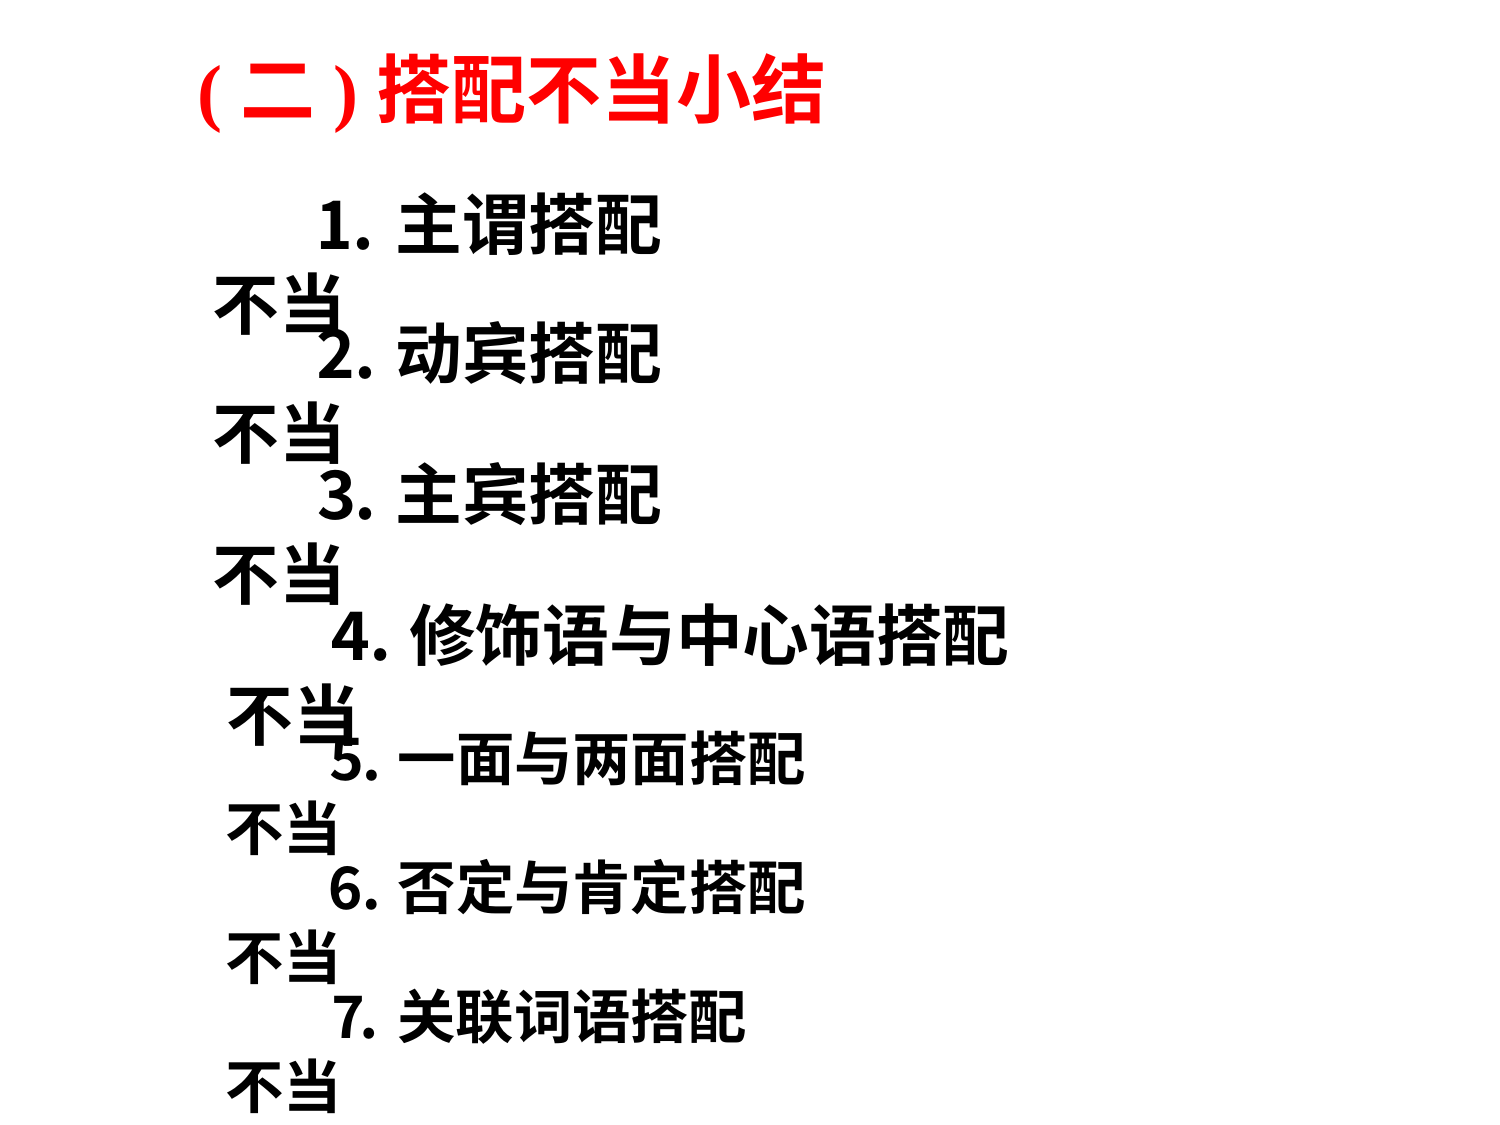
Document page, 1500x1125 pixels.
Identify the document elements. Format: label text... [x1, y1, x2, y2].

text_box ⒊主宾搭配不当 [197, 445, 711, 540]
text_box ⒍否定与肯定搭配不当 [211, 843, 838, 929]
text_box ⒎关联词语搭配不当 [210, 972, 779, 1058]
text_box ⒌一面与两面搭配不当 [211, 714, 838, 800]
text_box ⒋修饰语与中心语搭配不当 [211, 585, 1059, 681]
text_box ⒈主谓搭配不当 [197, 175, 711, 271]
text_box (二)搭配不当小结 [82, 35, 914, 140]
text_box ⒉动宾搭配不当 [197, 304, 711, 400]
